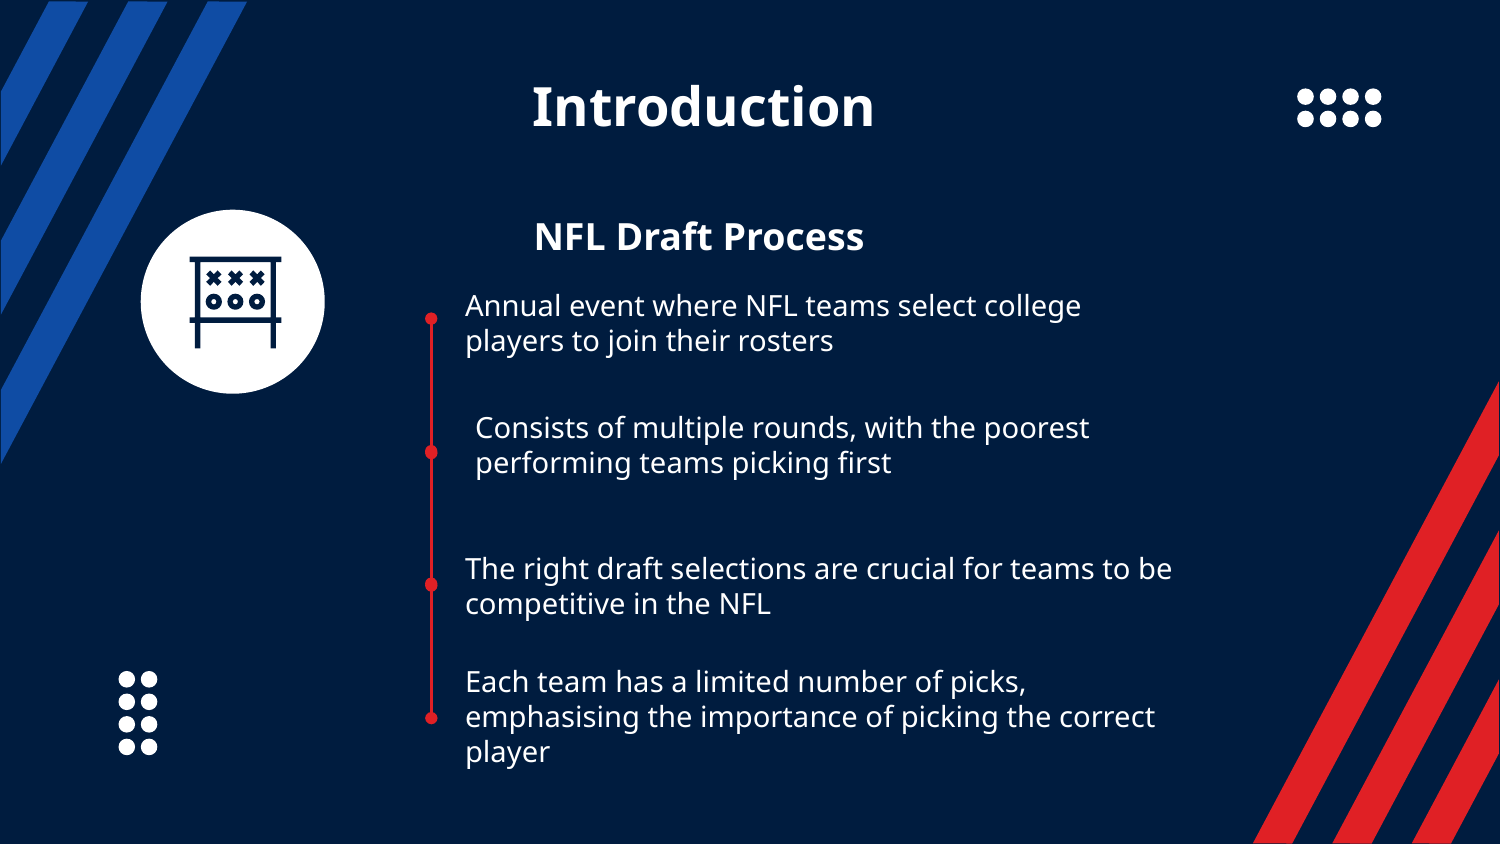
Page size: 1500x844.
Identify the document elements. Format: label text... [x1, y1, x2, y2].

text_box Consists of multiple rounds, with the poorest performing teams picking first [452, 406, 1186, 483]
text_box Each team has a limited number of picks, emphasising the importance of picking the correct player [442, 677, 1196, 755]
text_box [95, 693, 181, 733]
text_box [189, 256, 282, 349]
title Introduction [73, 58, 1337, 152]
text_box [1296, 88, 1382, 128]
title NFL Draft Process [518, 203, 1120, 268]
text_box [140, 209, 325, 394]
text_box The right draft selections are crucial for teams to be competitive in the NFL [442, 547, 1196, 625]
text_box Annual event where NFL teams select college players to join their rosters [442, 283, 1196, 361]
